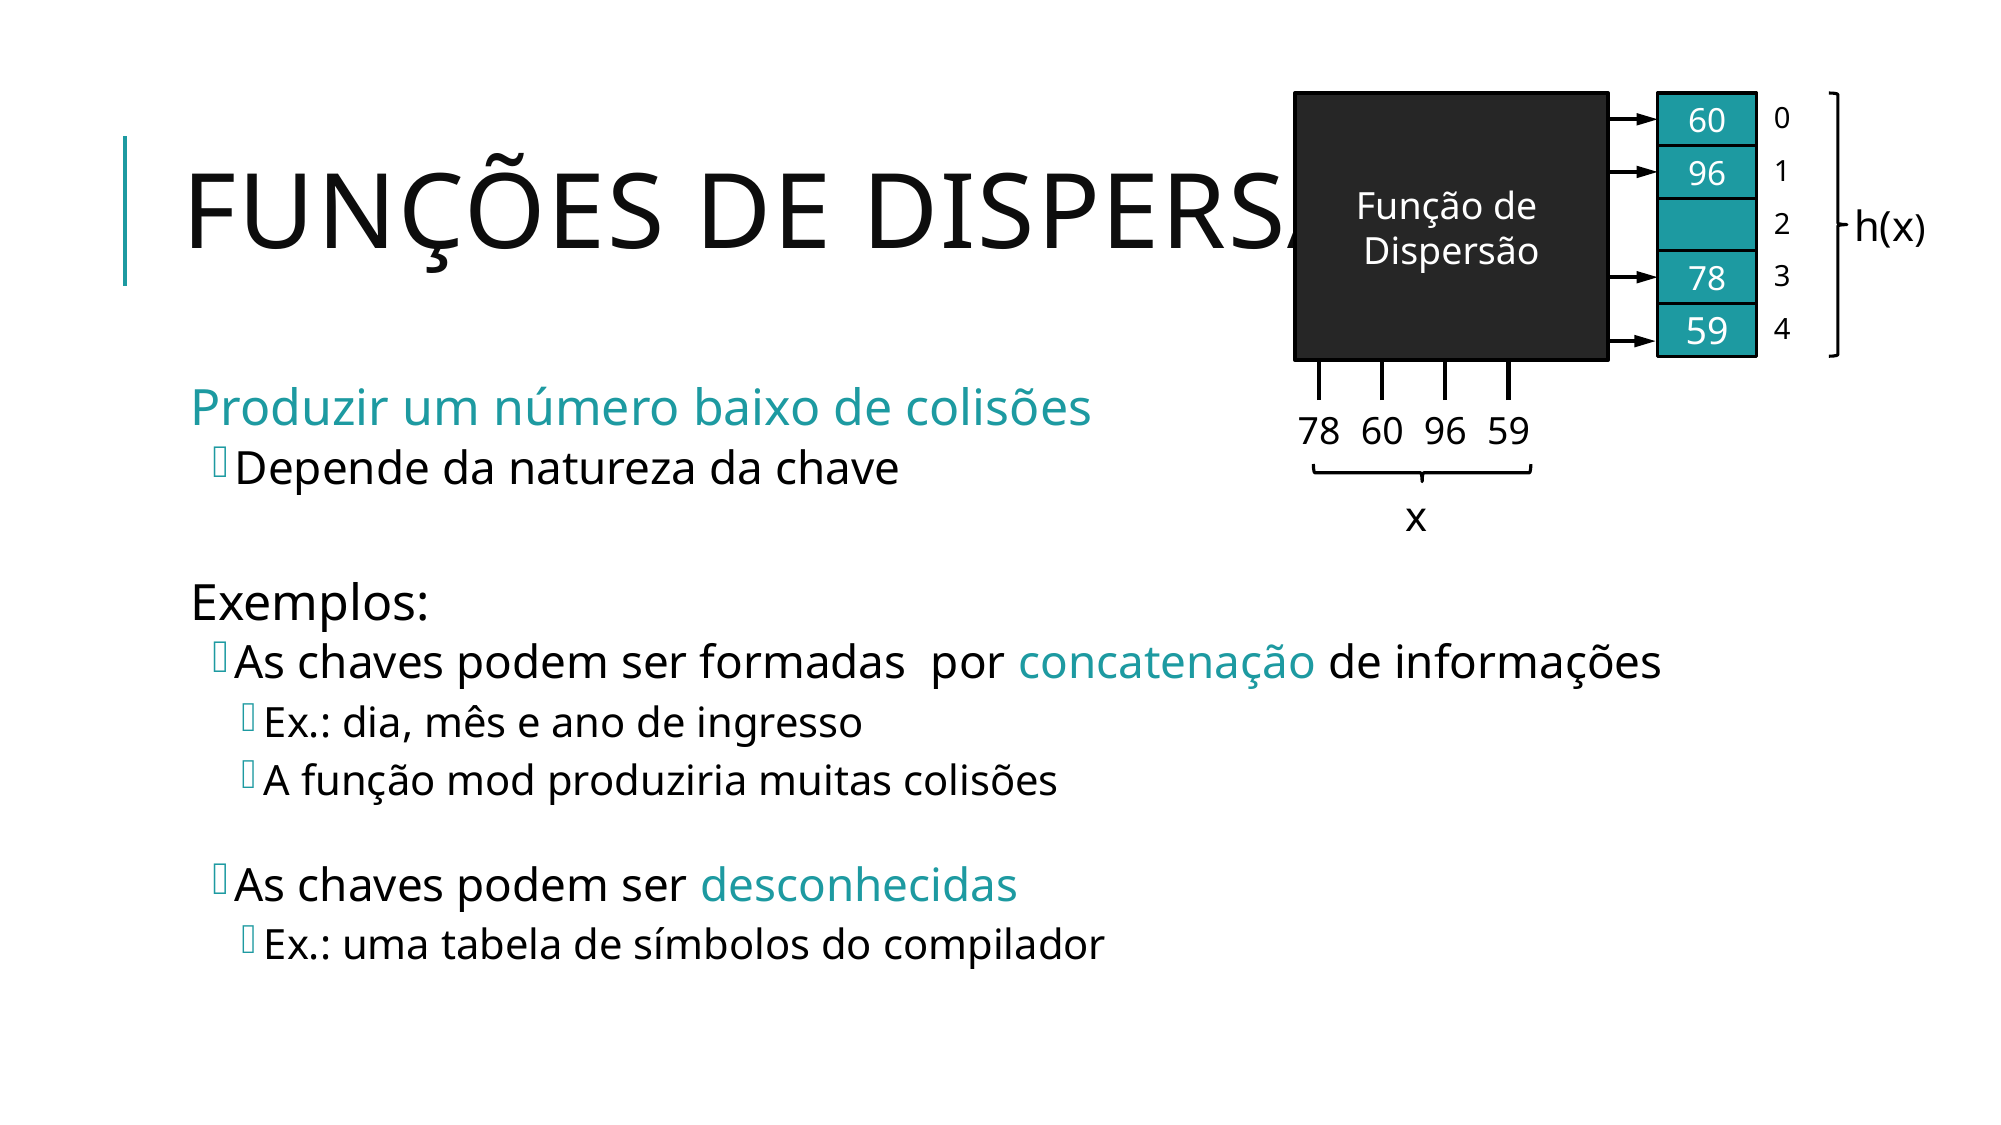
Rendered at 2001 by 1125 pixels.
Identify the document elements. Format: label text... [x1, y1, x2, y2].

list Produzir um número baixo de colisões Depende da natureza da chave Exemplos: As chaves podem ser formadas por concatenação de informações Ex.: dia, mês e ano de ingresso A função mod produziria muitas colisões As chaves podem ser desconhecidas Ex.: uma tabela de símbolos do compilador [168, 375, 1827, 1035]
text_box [1295, 92, 1926, 532]
title Funções de Dispersão [168, 96, 1289, 342]
